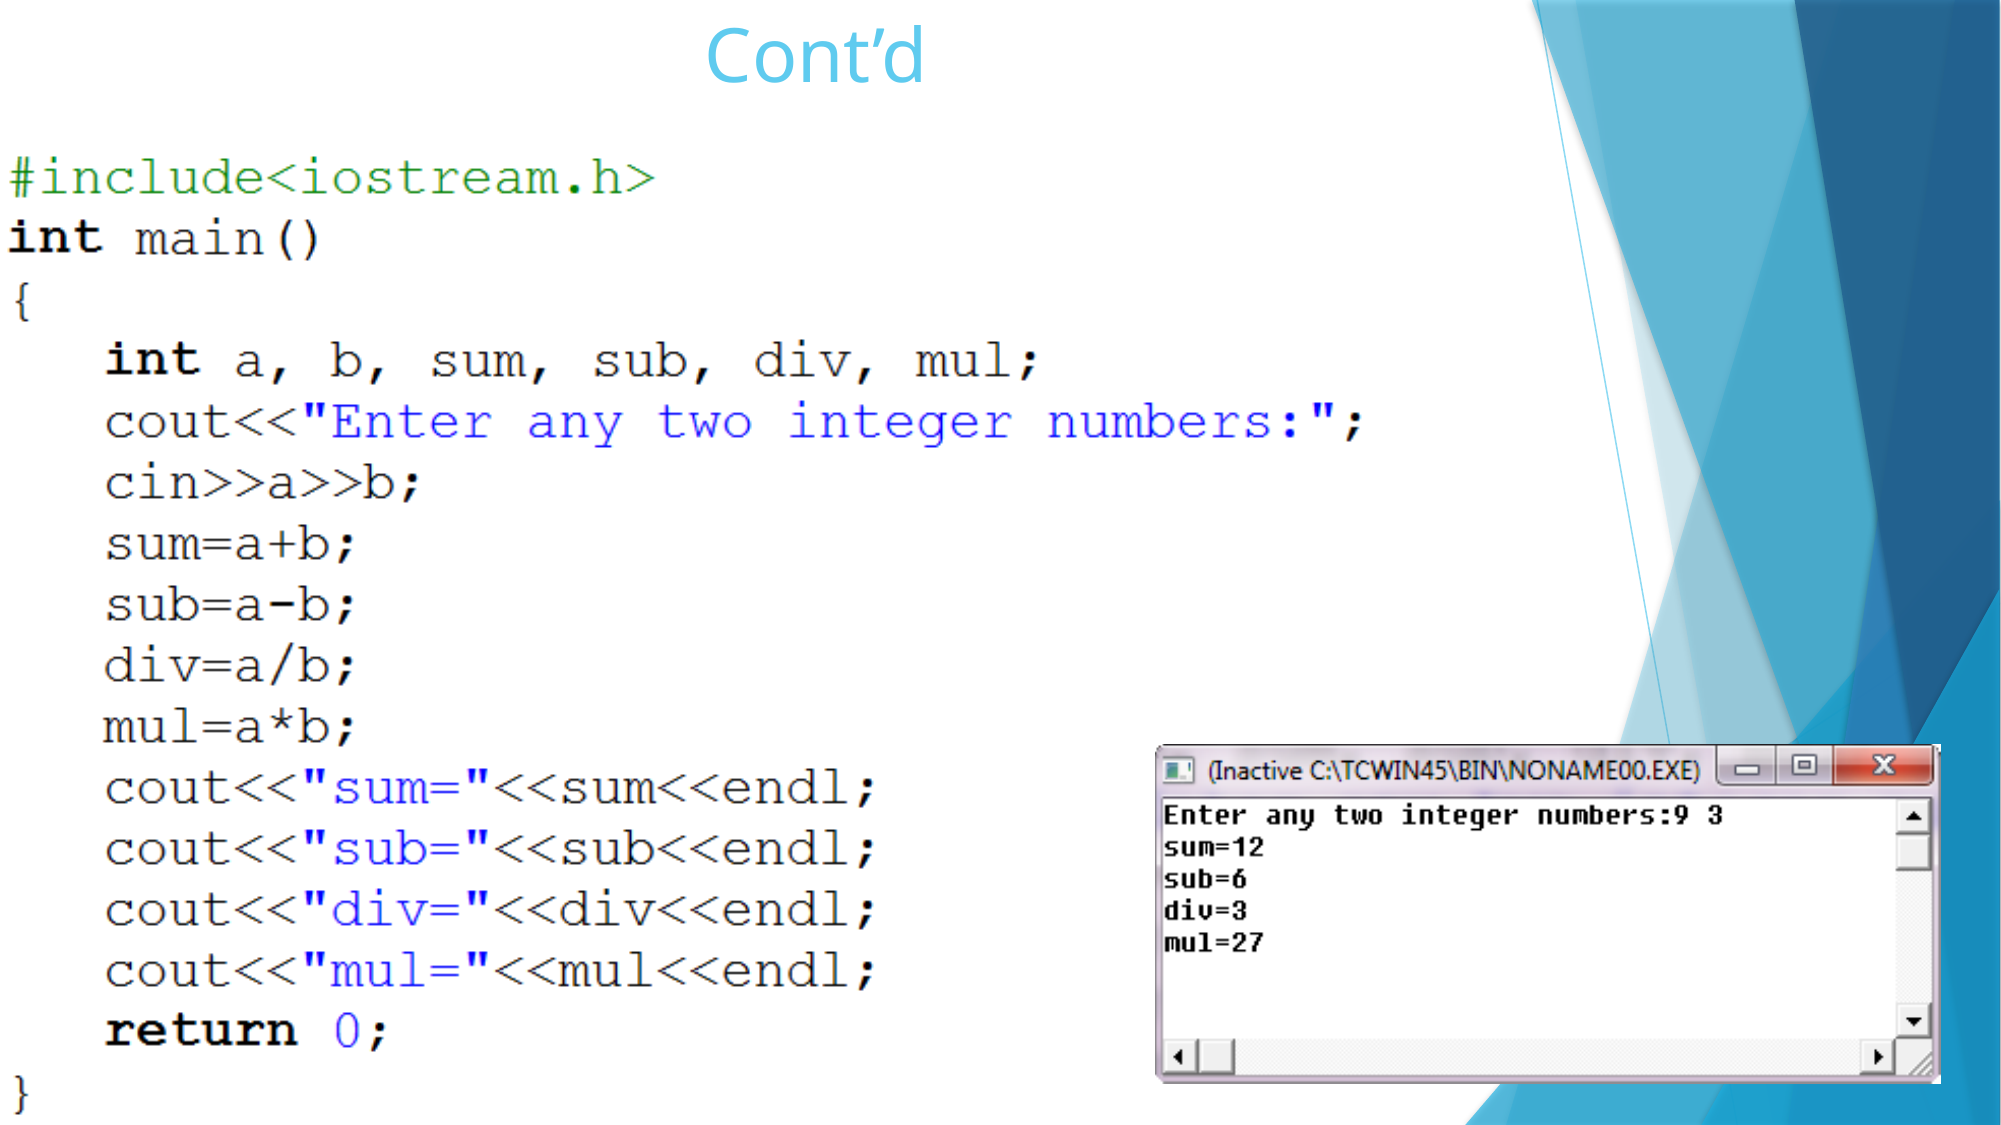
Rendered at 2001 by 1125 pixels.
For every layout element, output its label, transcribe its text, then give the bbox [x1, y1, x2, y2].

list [0, 150, 1381, 1125]
picture [1155, 744, 1941, 1085]
title Cont’d [111, 0, 1522, 217]
